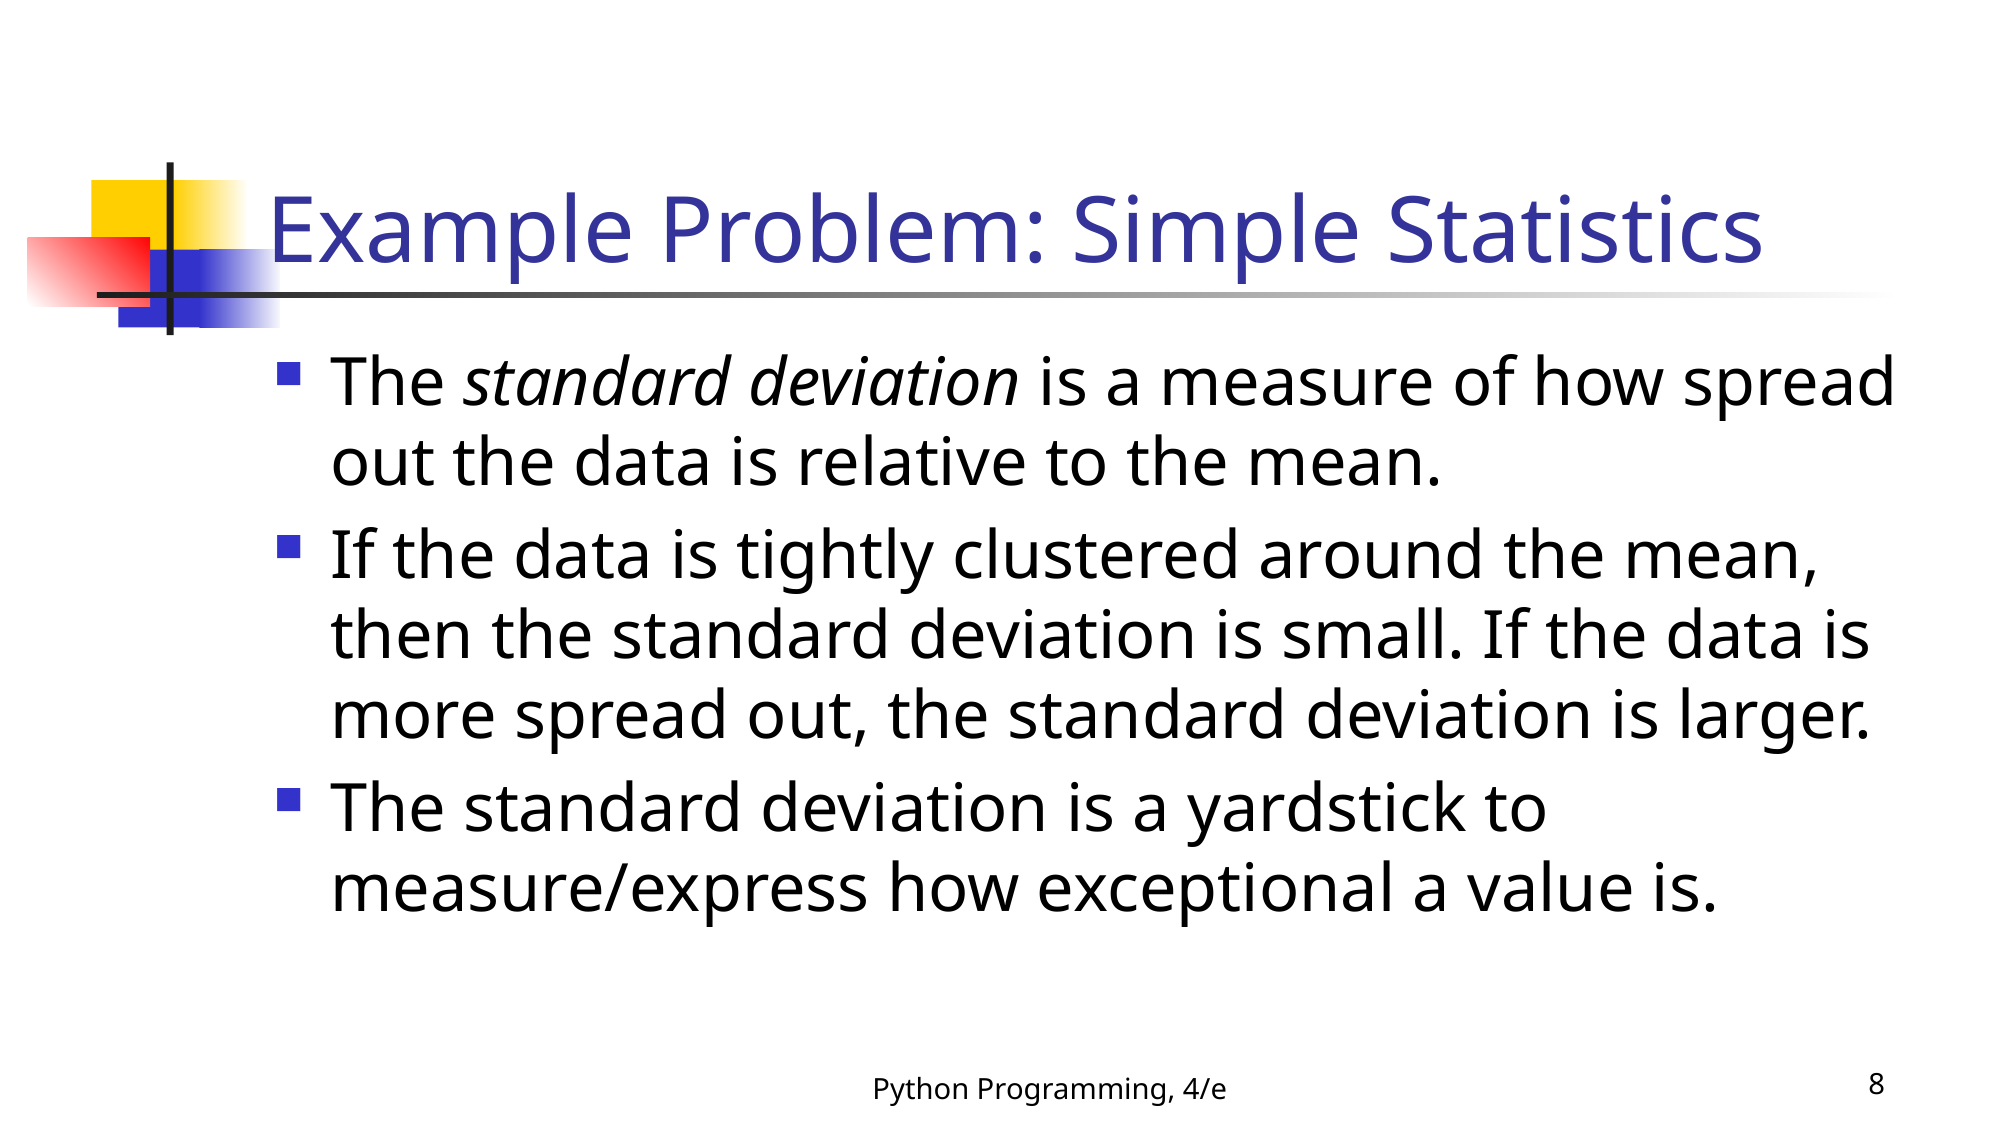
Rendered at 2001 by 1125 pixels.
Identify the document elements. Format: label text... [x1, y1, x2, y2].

footer Python Programming, 4/e [733, 1037, 1367, 1113]
title Example Problem: Simple Statistics [251, 101, 1957, 289]
slide_number 8 [1483, 1037, 1901, 1113]
list The standard deviation is a measure of how spread out the data is relative to the mean. If the data is tightly clustered around the mean, then the standard deviation is small. If the data is more spread out, the standard deviation is larger. The standard deviation is a yardstick to measure/express how exceptional a value is. [258, 331, 1959, 1006]
